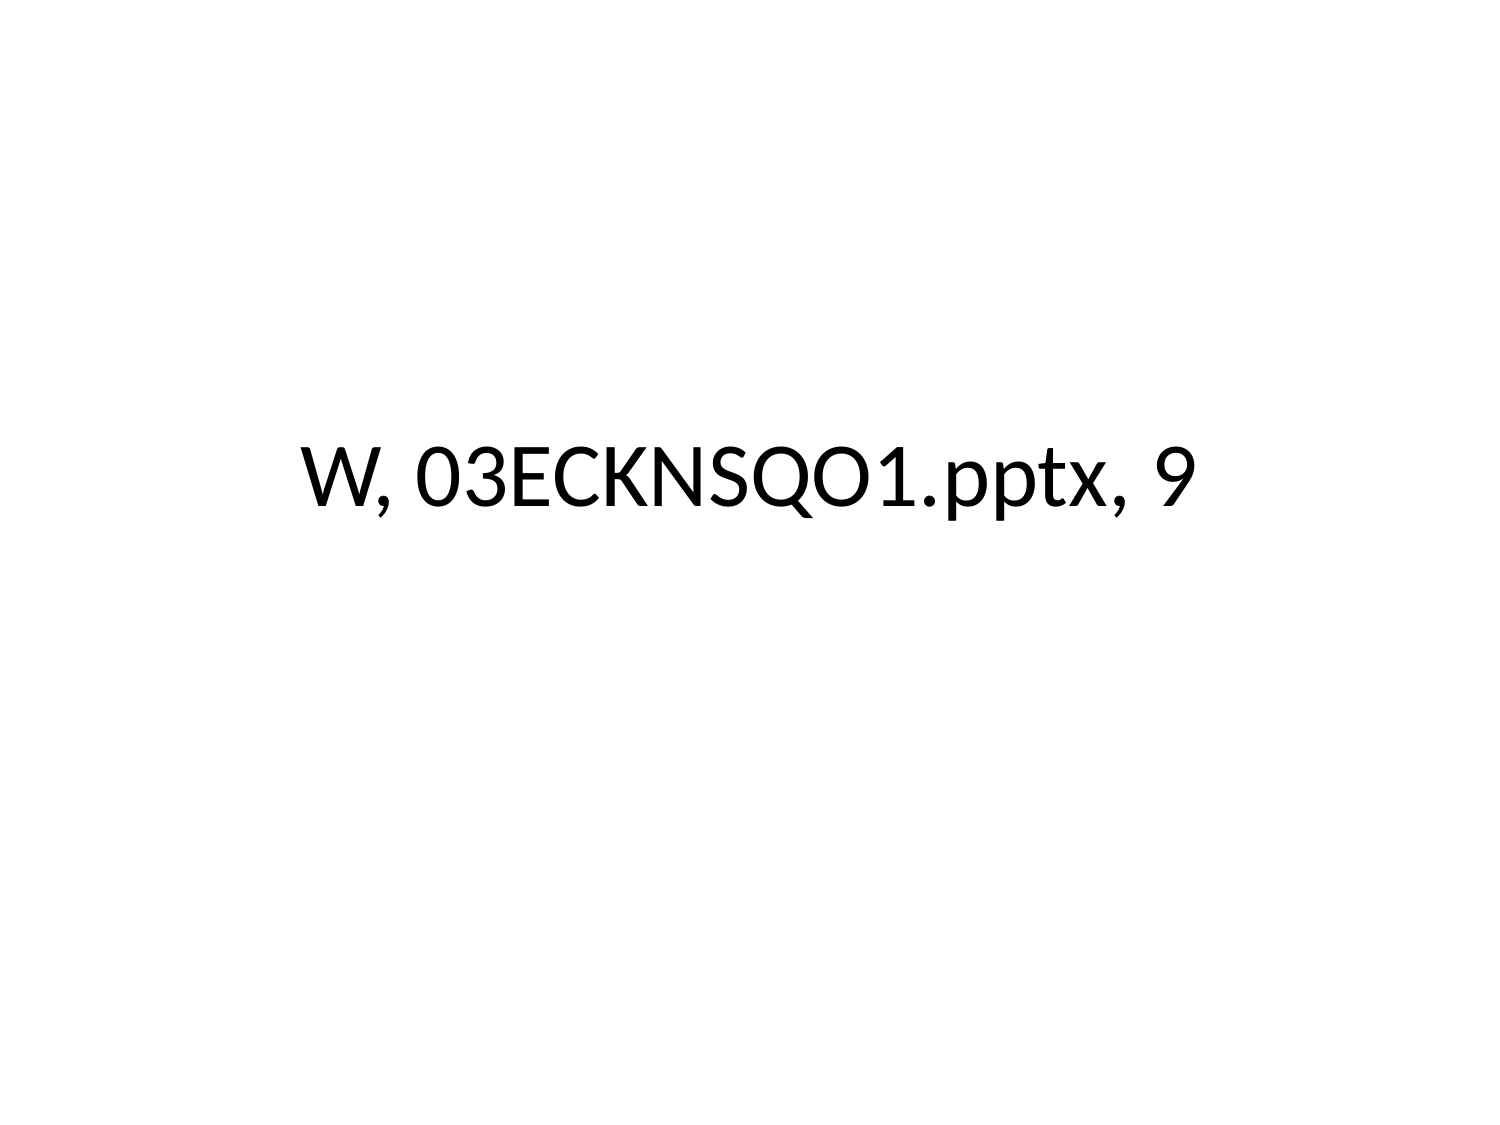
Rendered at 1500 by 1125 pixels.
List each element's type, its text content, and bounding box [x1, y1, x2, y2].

title W, 03ECKNSQO1.pptx, 9 [112, 349, 1388, 591]
